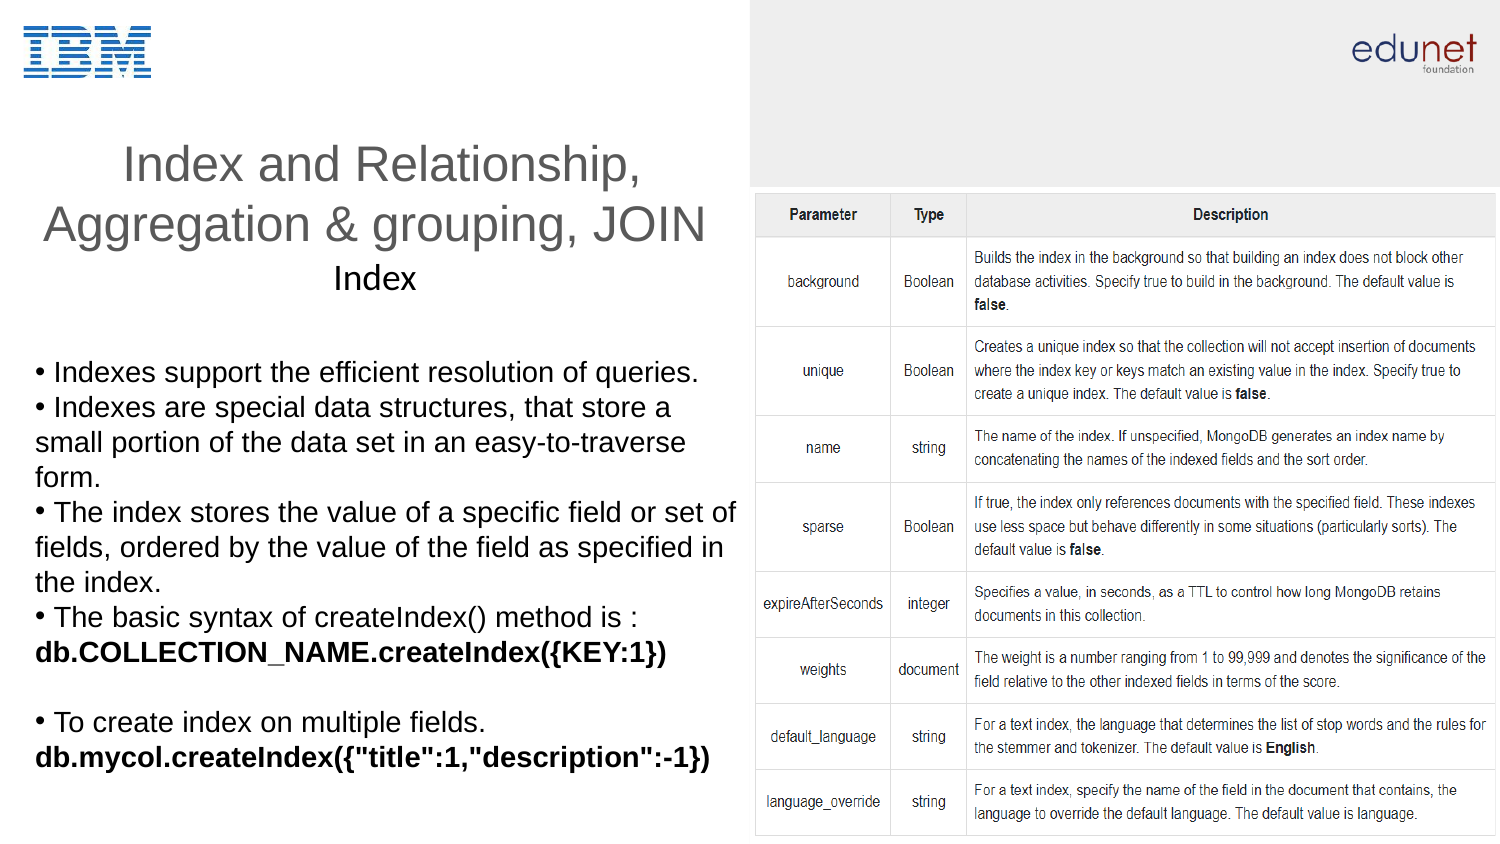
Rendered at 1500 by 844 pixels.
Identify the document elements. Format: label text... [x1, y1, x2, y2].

picture [23, 26, 151, 78]
text_box Index [93, 246, 657, 306]
picture [749, 187, 1500, 844]
picture [1350, 26, 1480, 78]
text_box Index and Relationship, Aggregation & grouping, JOIN [23, 128, 739, 438]
text_box Indexes support the efficient resolution of queries. Indexes are special data structures, that store a small portion of the data set in an easy-to-traverse form. The index stores the value of a specific field or set of fields, ordered by the value of the field as specified in the index. The basic syntax of createIndex() method is : db.COLLECTION_NAME.createIndex({KEY:1}) To create index on multiple fields. db.mycol.createIndex({"title":1,"description":-1}) [35, 316, 739, 803]
